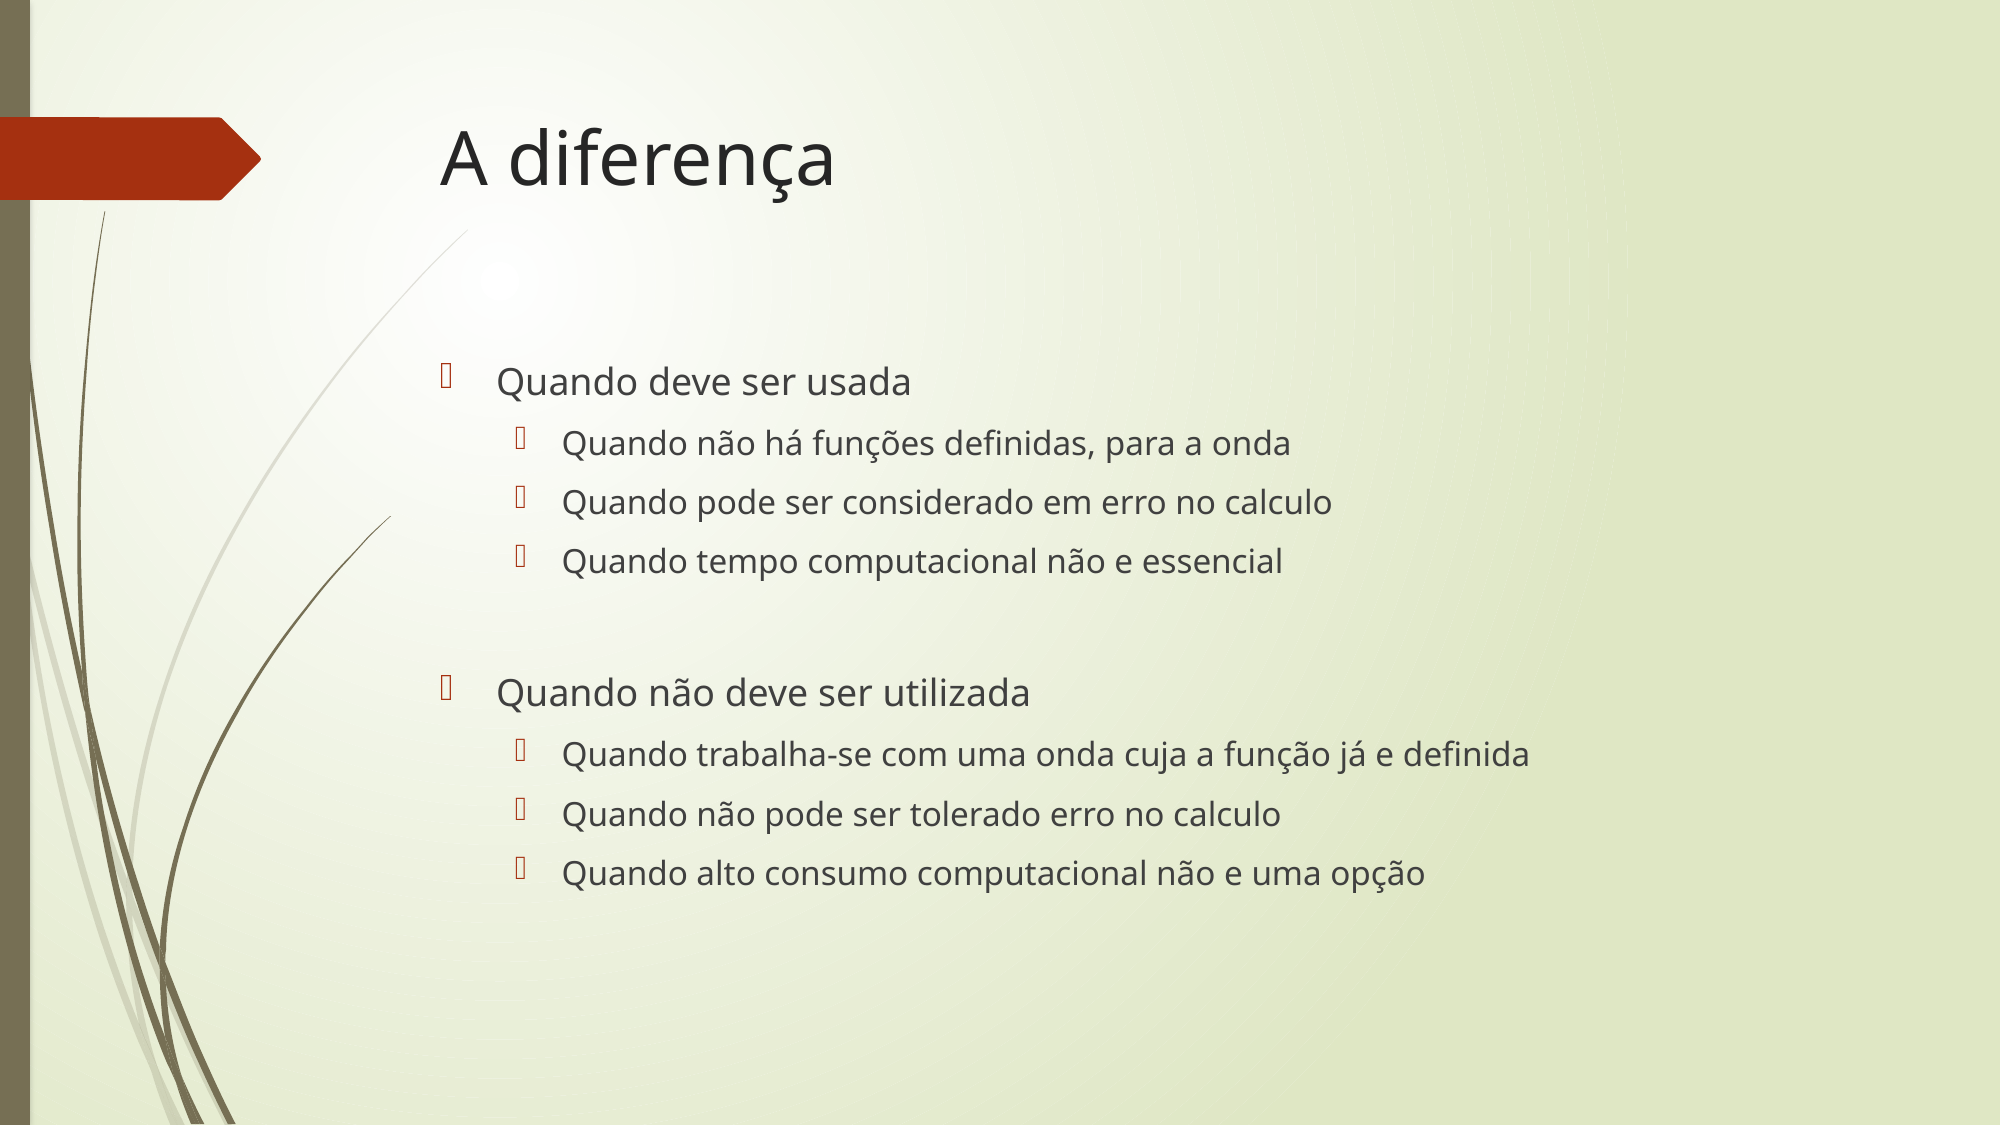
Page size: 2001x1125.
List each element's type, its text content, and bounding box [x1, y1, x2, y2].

list Quando deve ser usada Quando não há funções definidas, para a onda Quando pode ser considerado em erro no calculo Quando tempo computacional não e essencial Quando não deve ser utilizada Quando trabalha-se com uma onda cuja a função já e definida Quando não pode ser tolerado erro no calculo Quando alto consumo computacional não e uma opção [424, 350, 1888, 970]
title A diferença [425, 102, 1888, 313]
